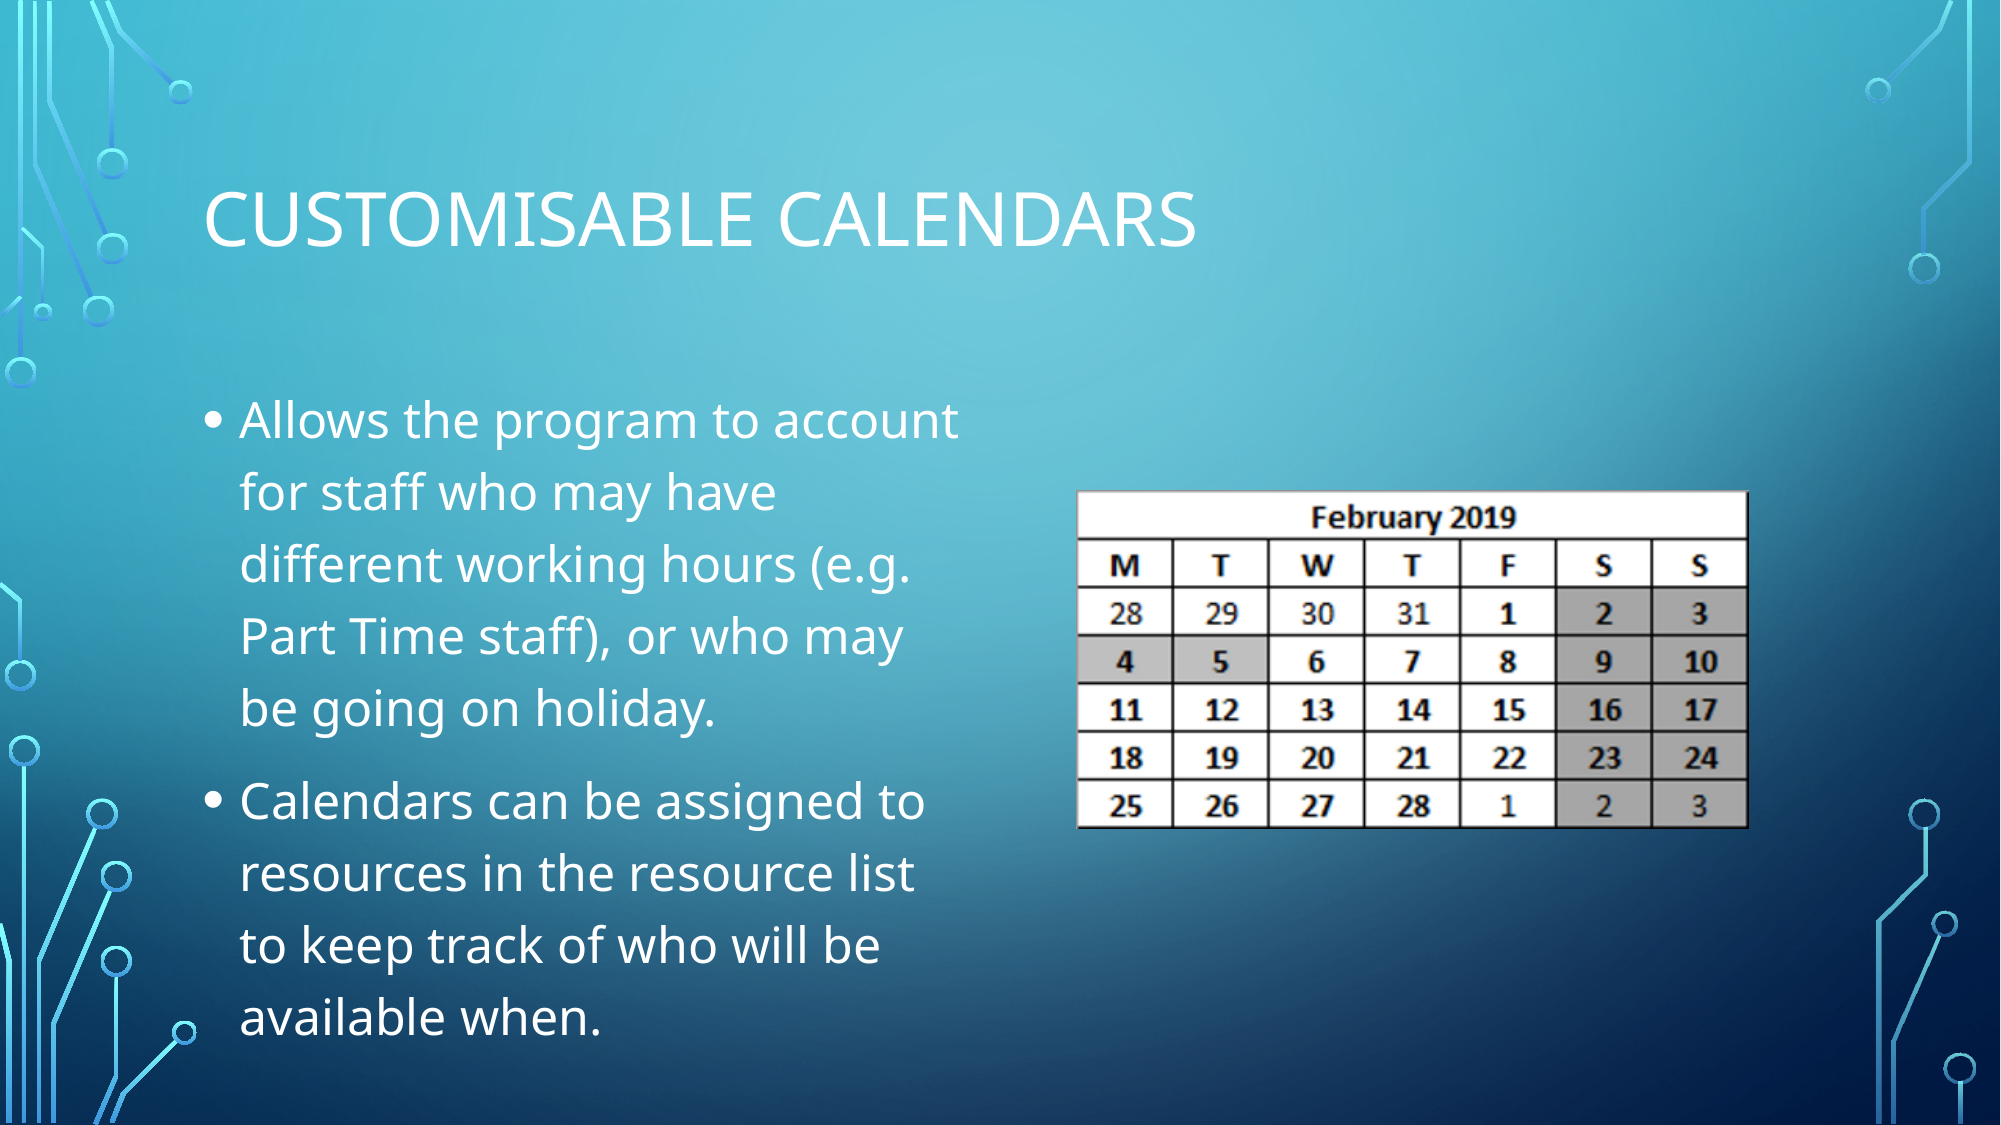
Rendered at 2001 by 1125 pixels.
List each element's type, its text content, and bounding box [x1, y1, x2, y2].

title Customisable Calendars [187, 101, 1813, 344]
list Allows the program to account for staff who may have different working hours (e.g. Part Time staff), or who may be going on holiday. Calendars can be assigned to resources in the resource list to keep track of who will be available when. [187, 369, 988, 950]
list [1076, 490, 1749, 829]
